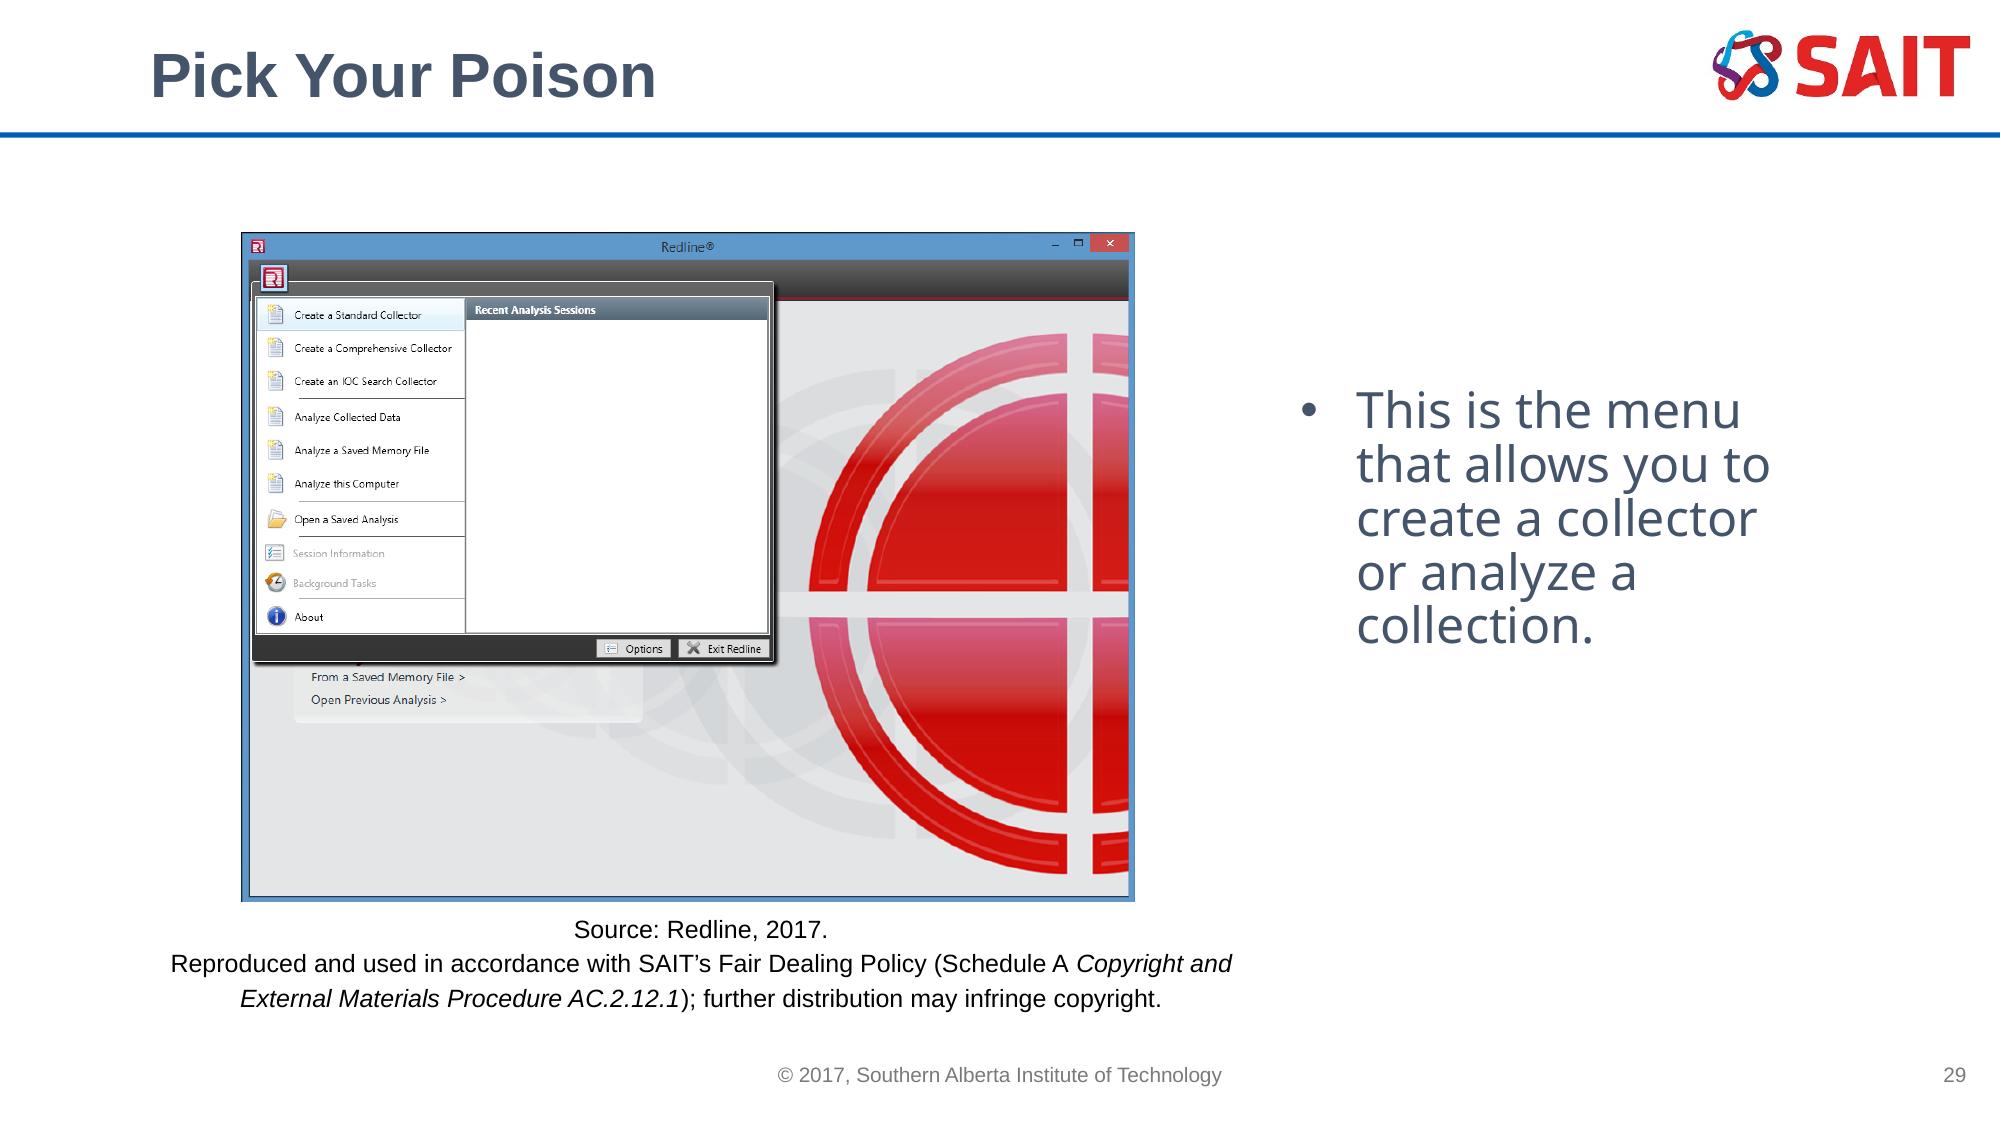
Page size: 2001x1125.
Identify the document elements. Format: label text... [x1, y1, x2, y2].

title Pick Your Poison [135, 25, 1600, 129]
list This is the menu that allows you to create a collector or analyze a collection. [1285, 377, 1837, 608]
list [240, 232, 1135, 902]
picture [1682, 0, 2000, 130]
text_box Source: Redline, 2017. Reproduced and used in accordance with SAIT’s Fair Dealing Policy (Schedule A Copyright and External Materials Procedure AC.2.12.1); further distribution may infringe copyright. [117, 901, 1286, 1020]
